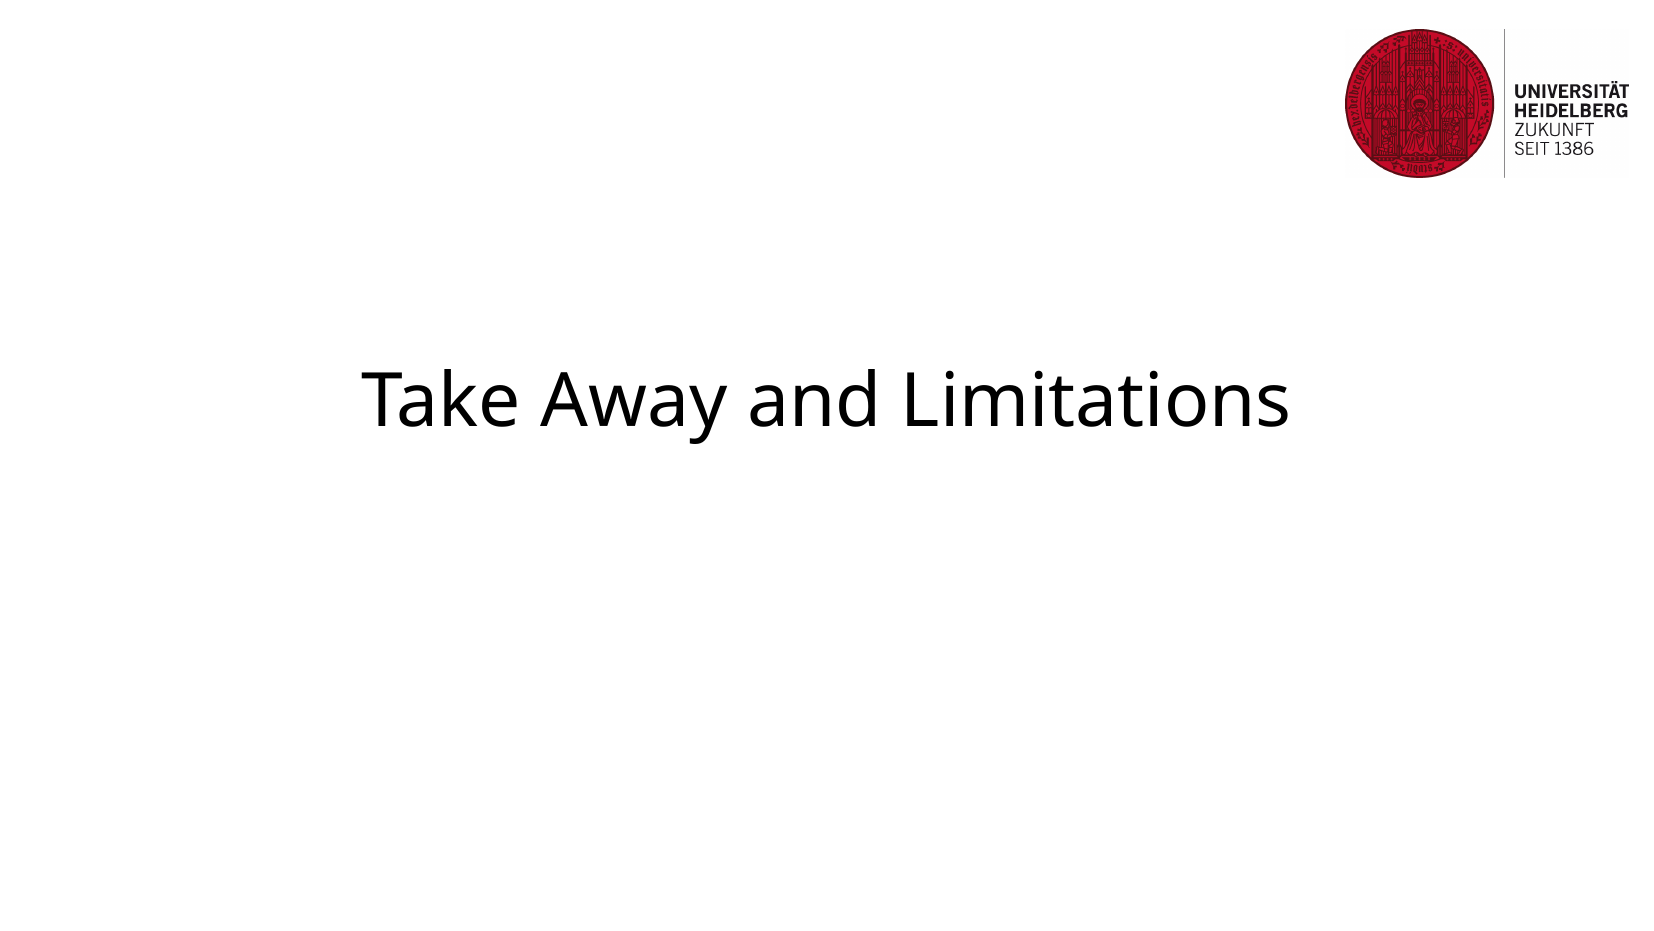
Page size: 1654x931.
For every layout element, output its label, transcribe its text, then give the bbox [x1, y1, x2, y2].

picture [1345, 29, 1629, 178]
text_box Take Away and Limitations [82, 37, 1571, 757]
